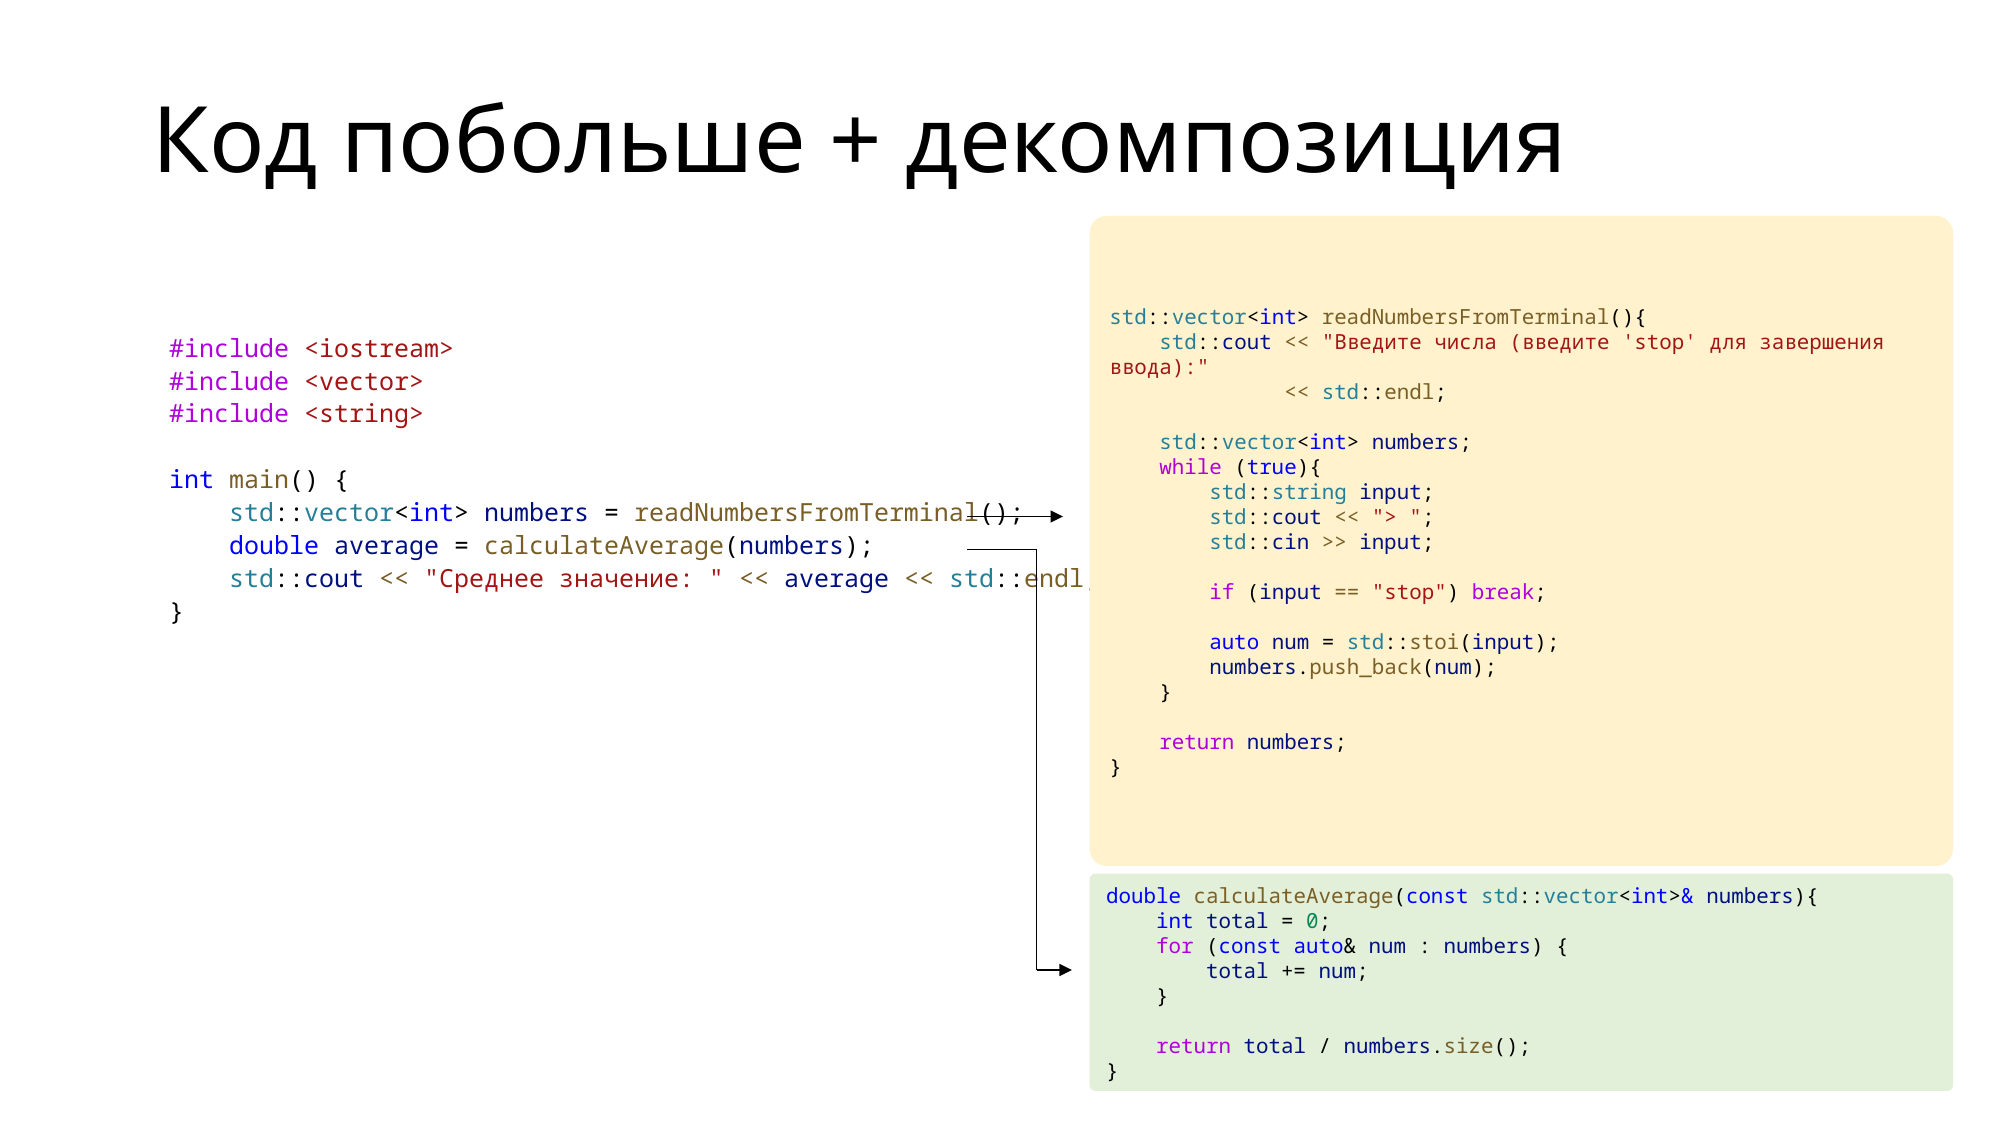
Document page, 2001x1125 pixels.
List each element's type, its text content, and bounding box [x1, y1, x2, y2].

title Код побольше + декомпозиция [137, 33, 1863, 252]
text_box std::vector<int> readNumbersFromTerminal(){ std::cout << "Введите числа (введите 'stop' для завершения ввода):" << std::endl; std::vector<int> numbers; while (true){ std::string input; std::cout << "> "; std::cin >> input; if (input == "stop") break; auto num = std::stoi(input); numbers.push_back(num); } return numbers; } [1088, 214, 1955, 868]
text_box double calculateAverage(const std::vector<int>& numbers){ int total = 0; for (const auto& num : numbers) { total += num; } return total / numbers.size(); } [1088, 872, 1955, 1093]
list #include <iostream> #include <vector> #include <string> int main() { std::vector<int> numbers = readNumbersFromTerminal(); double average = calculateAverage(numbers); std::cout << "Среднее значение: " << average << std::endl; } [154, 258, 1863, 1015]
